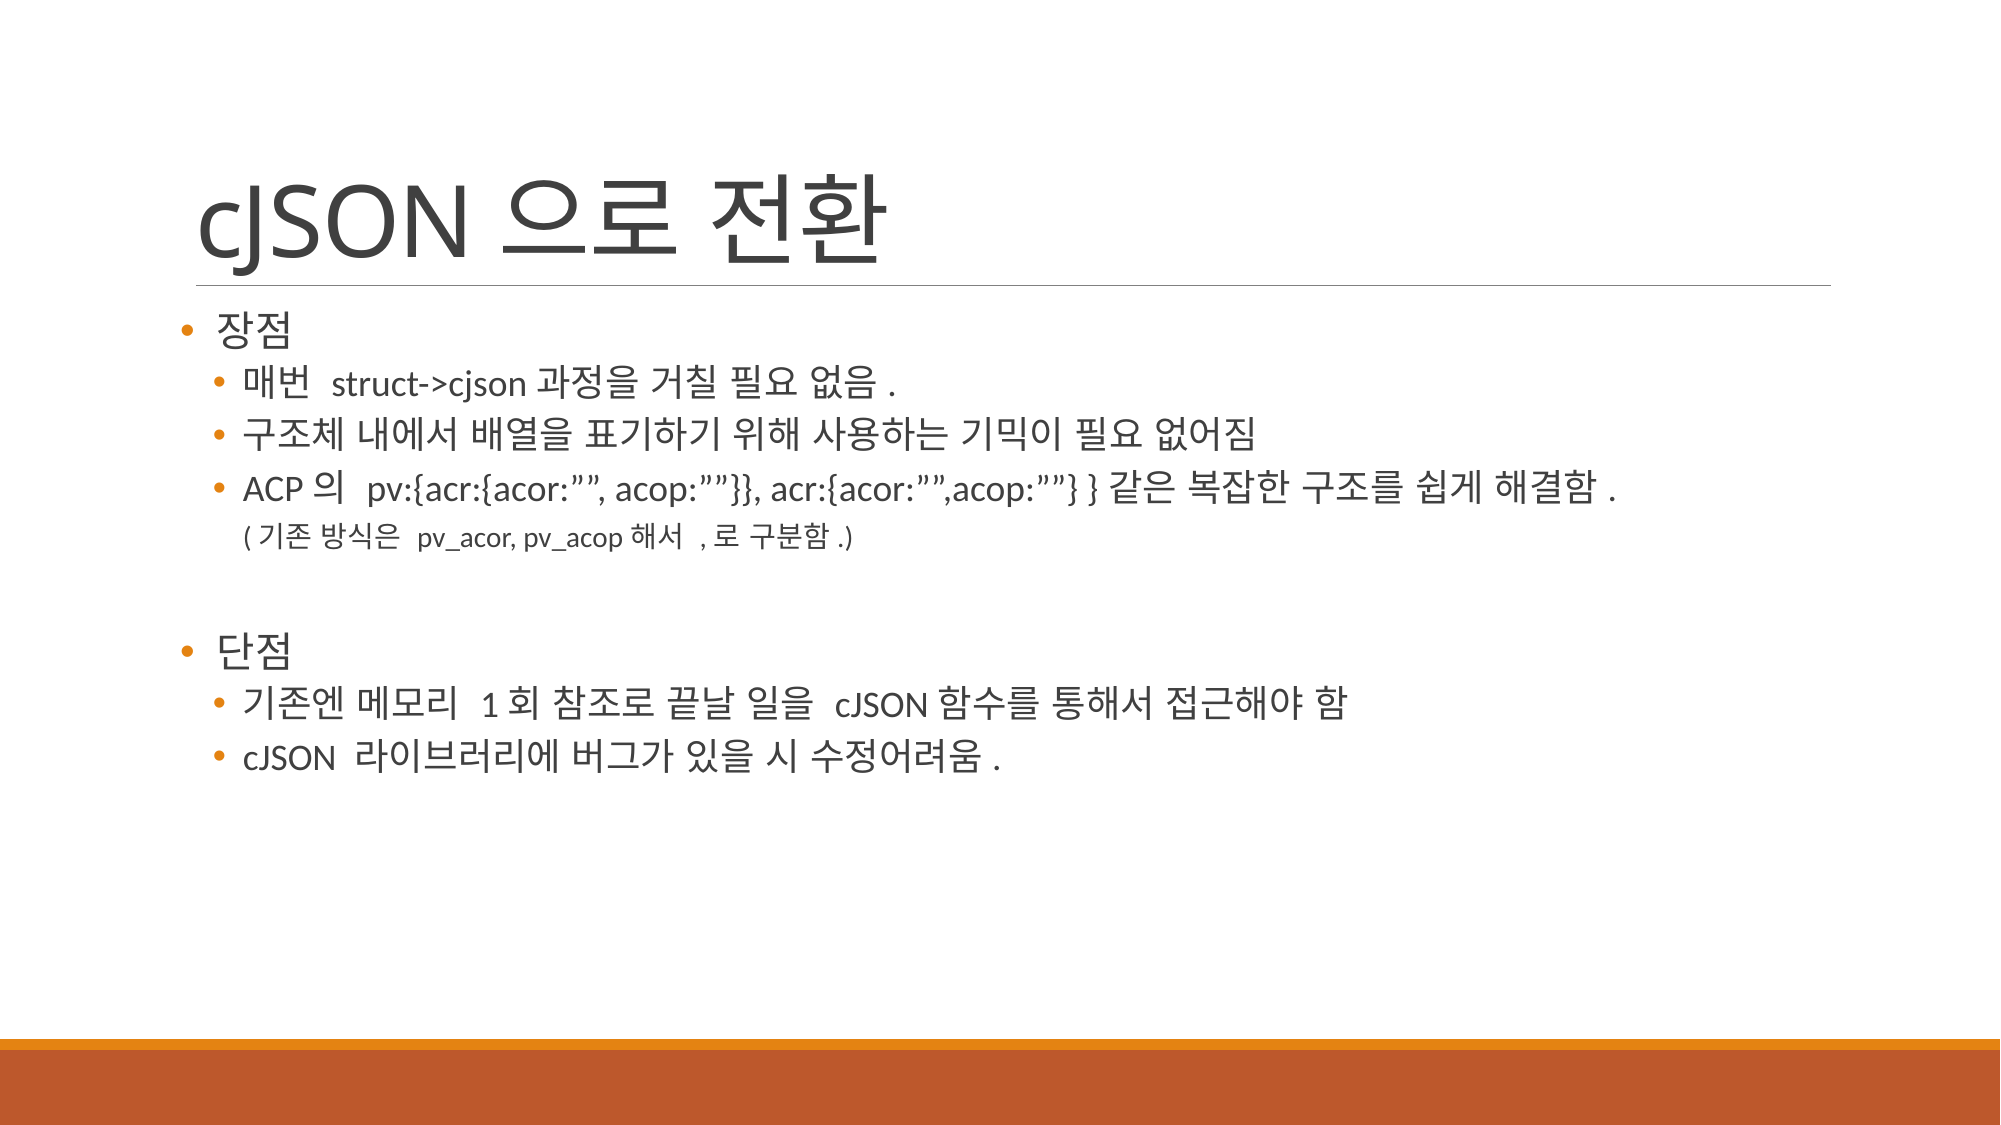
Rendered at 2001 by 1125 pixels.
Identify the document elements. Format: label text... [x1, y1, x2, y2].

list 장점 매번 struct->cjson과정을 거칠 필요 없음. 구조체 내에서 배열을 표기하기 위해 사용하는 기믹이 필요 없어짐 ACP의 pv:{acr:{acor:””, acop:””}}, acr:{acor:””,acop:””} }같은 복잡한 구조를 쉽게 해결함. (기존 방식은 pv_acor, pv_acop해서 ,로 구분함.) 단점 기존엔 메모리 1회 참조로 끝날 일을 cJSON함수를 통해서 접근해야 함 cJSON 라이브러리에 버그가 있을 시 수정어려움. [180, 302, 1830, 963]
title cJSON으로 전환 [180, 47, 1830, 285]
